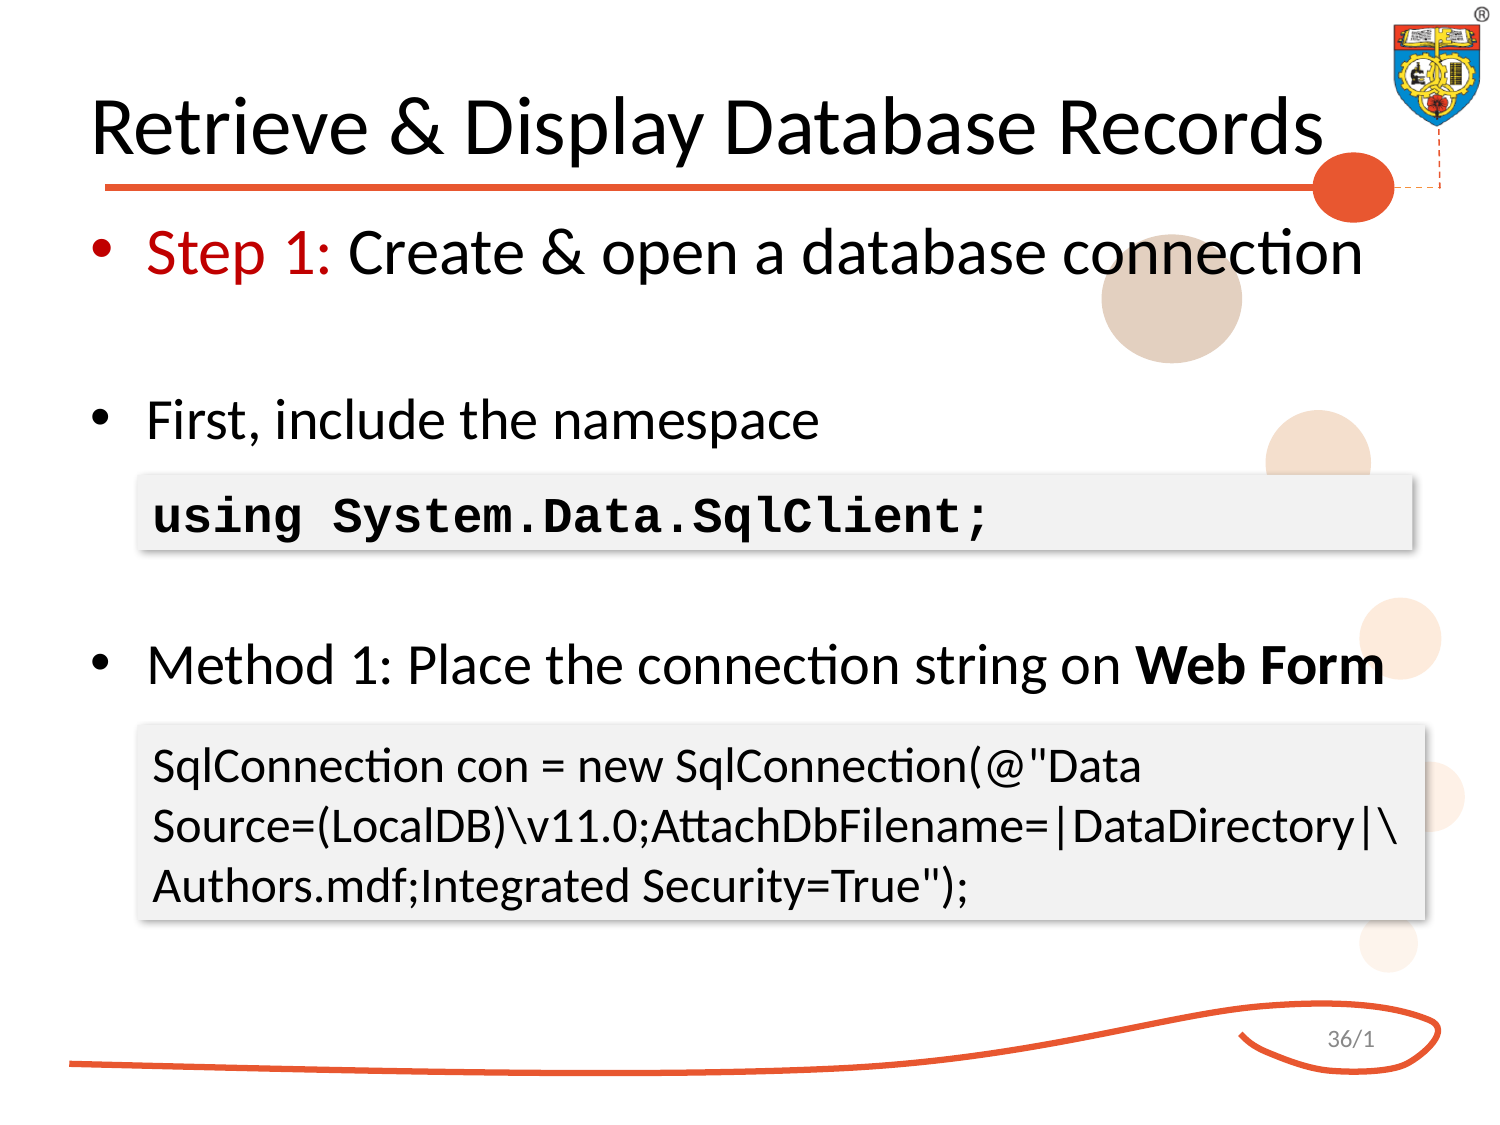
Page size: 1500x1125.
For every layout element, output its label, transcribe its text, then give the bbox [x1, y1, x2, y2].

list Step 1: Create & open a database connection First, include the namespace Method 1: Place the connection string on Web Form [75, 200, 1450, 939]
title Retrieve & Display Database Records [75, 30, 1438, 200]
picture [1389, 3, 1492, 129]
text_box using System.Data.SqlClient; [137, 474, 1413, 550]
text_box SqlConnection con = new SqlConnection(@"Data Source=(LocalDB)\v11.0;AttachDbFilename=|DataDirectory|\Authors.mdf;Integrated Security=True"); [137, 724, 1425, 920]
